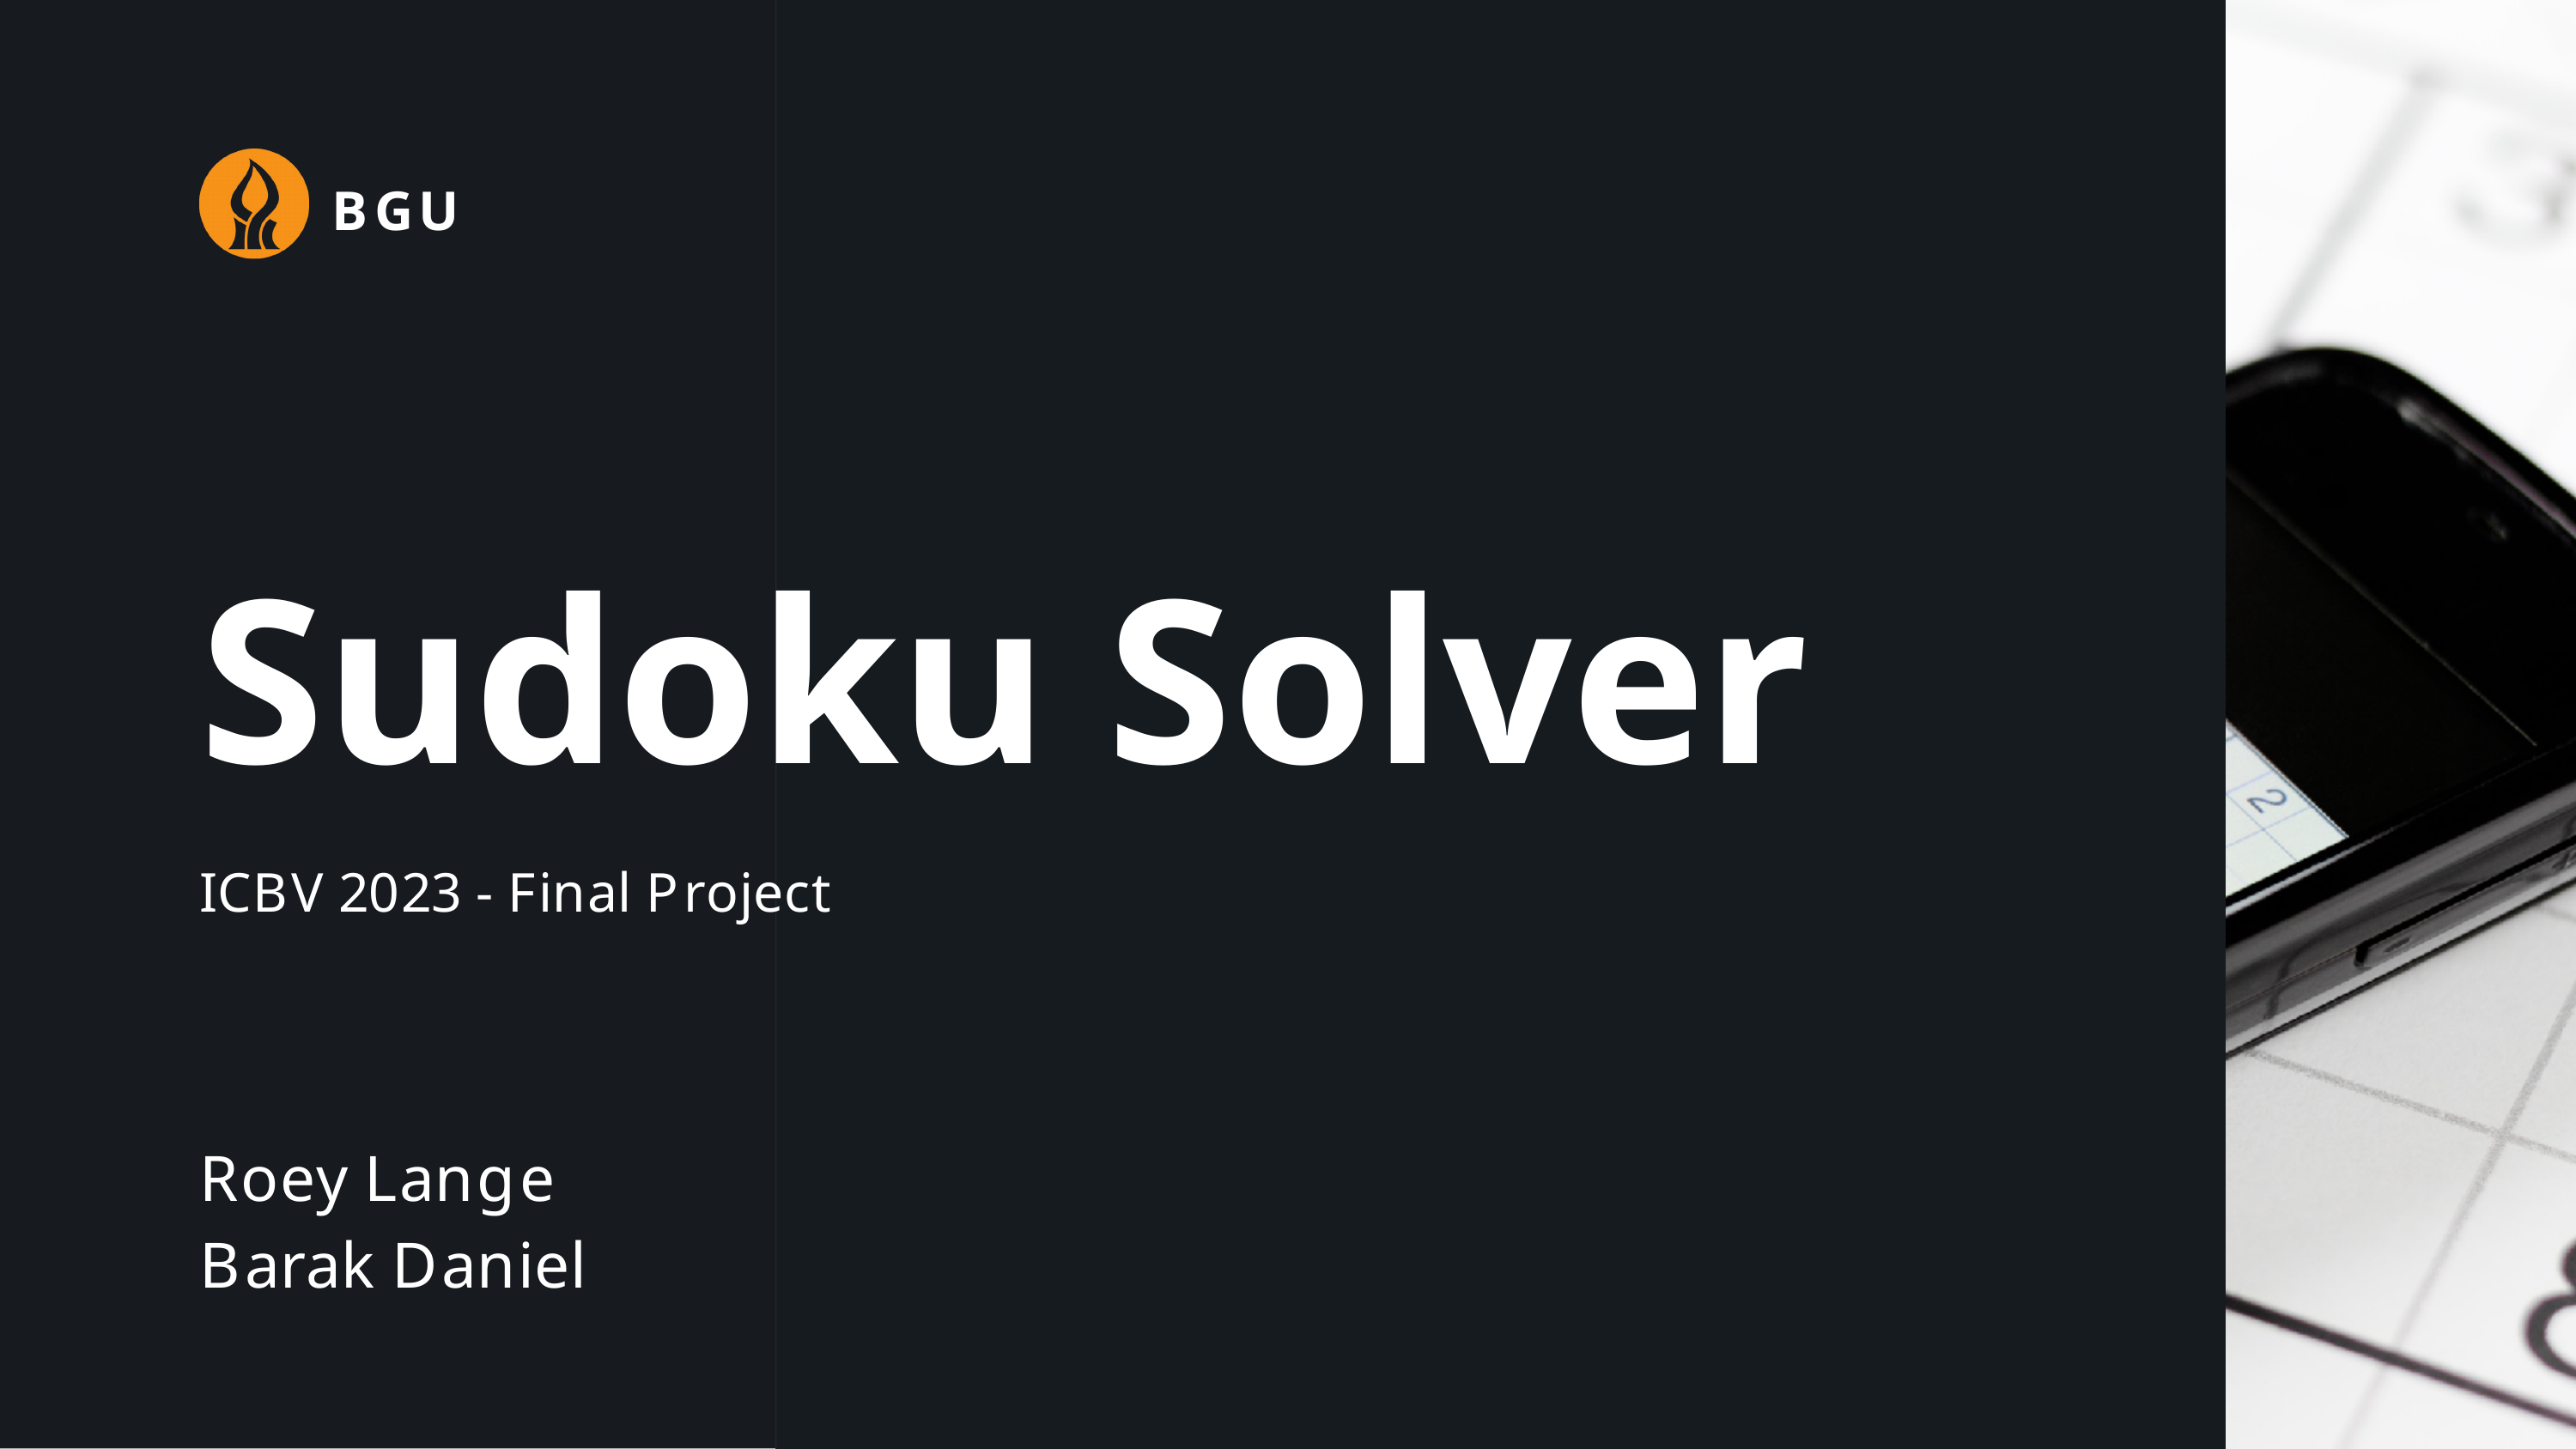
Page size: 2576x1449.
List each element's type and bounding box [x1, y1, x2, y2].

text_box [0, 0, 2576, 1449]
